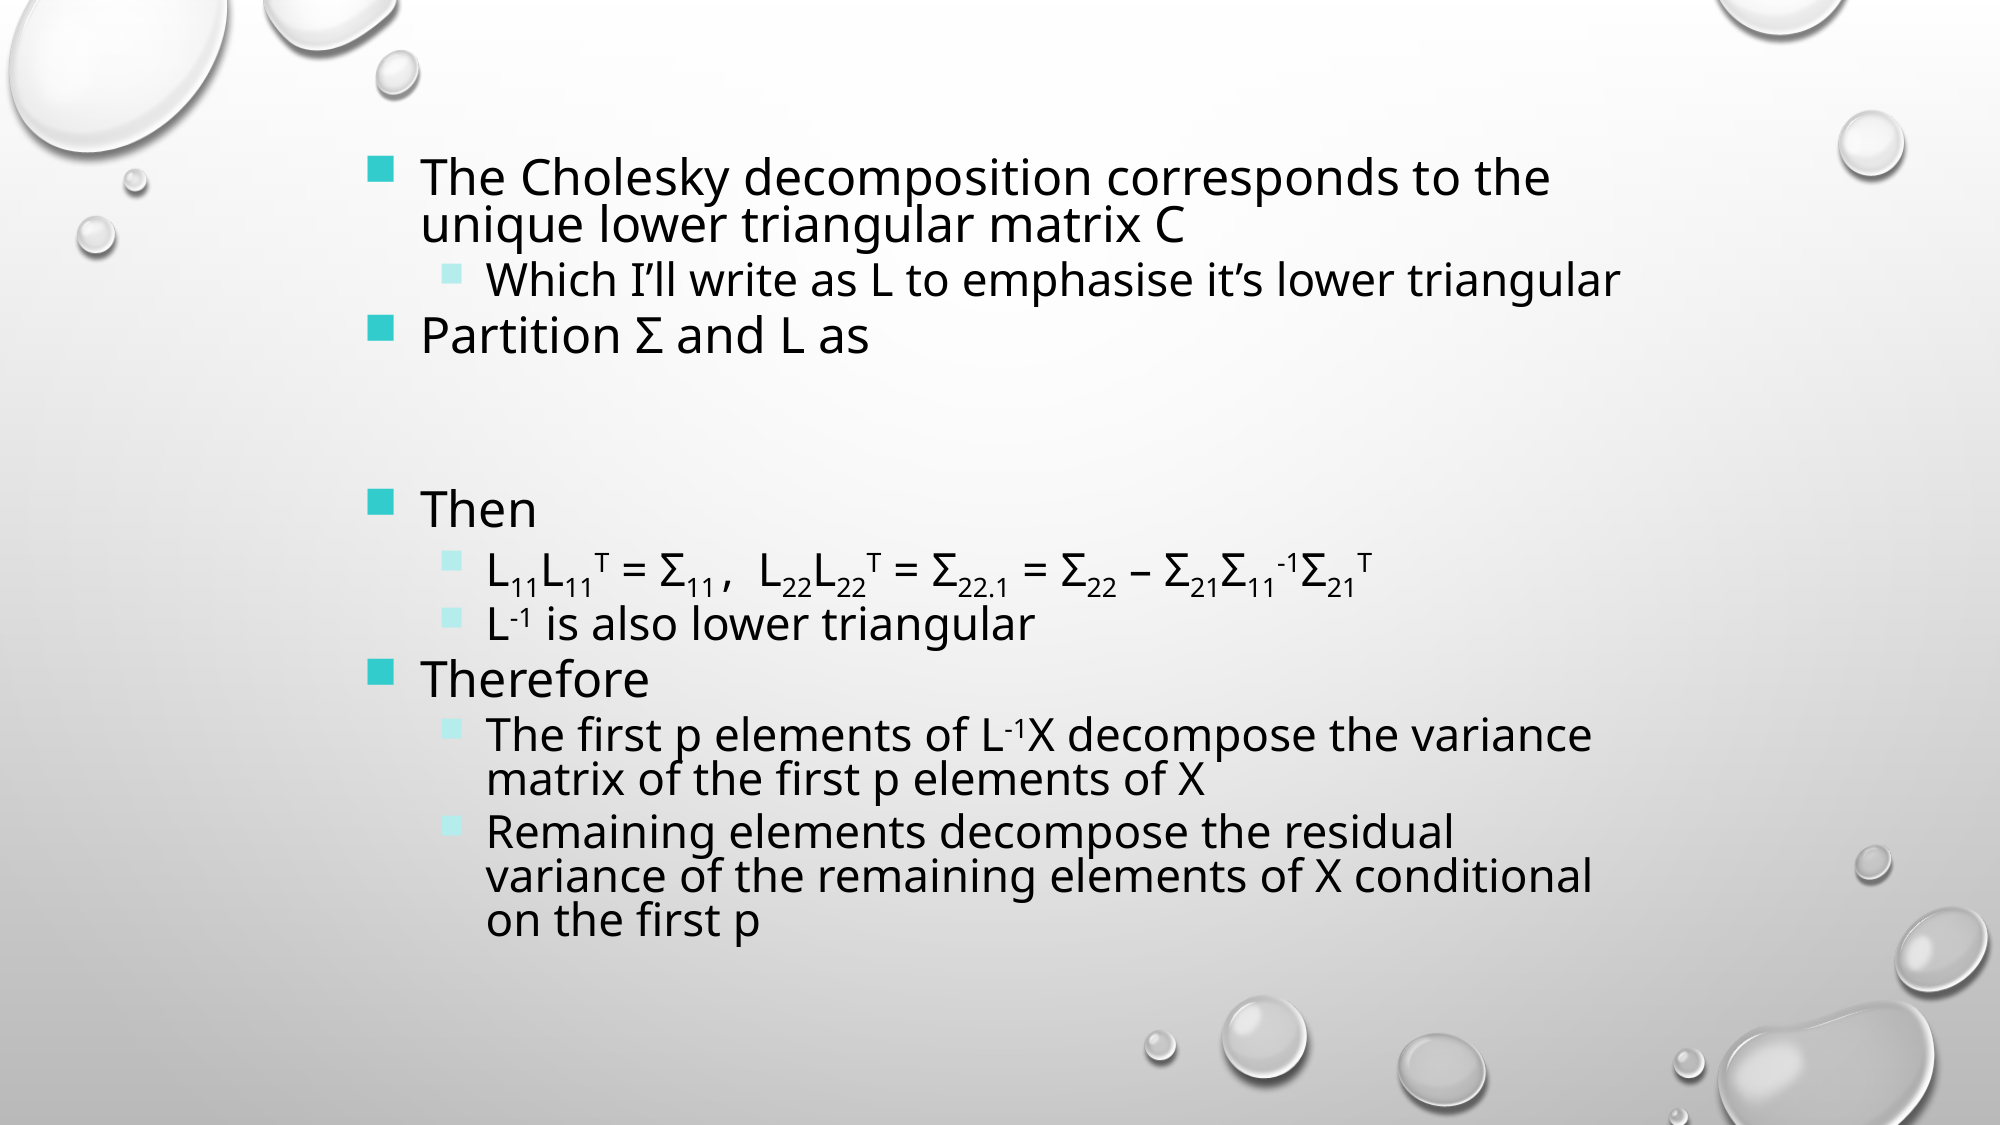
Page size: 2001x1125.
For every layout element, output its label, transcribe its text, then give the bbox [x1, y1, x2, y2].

text_box The Cholesky decomposition corresponds to the unique lower triangular matrix C Which I’ll write as L to emphasise it’s lower triangular Partition Σ and L as Then L11L11T = Σ11 , L22L22T = Σ22.1 = Σ22 – Σ21Σ11-1Σ21T L-1 is also lower triangular Therefore The first p elements of L-1X decompose the variance matrix of the first p elements of X Remaining elements decompose the residual variance of the remaining elements of X conditional on the first p [348, 149, 1652, 976]
picture [0, 0, 2000, 1125]
